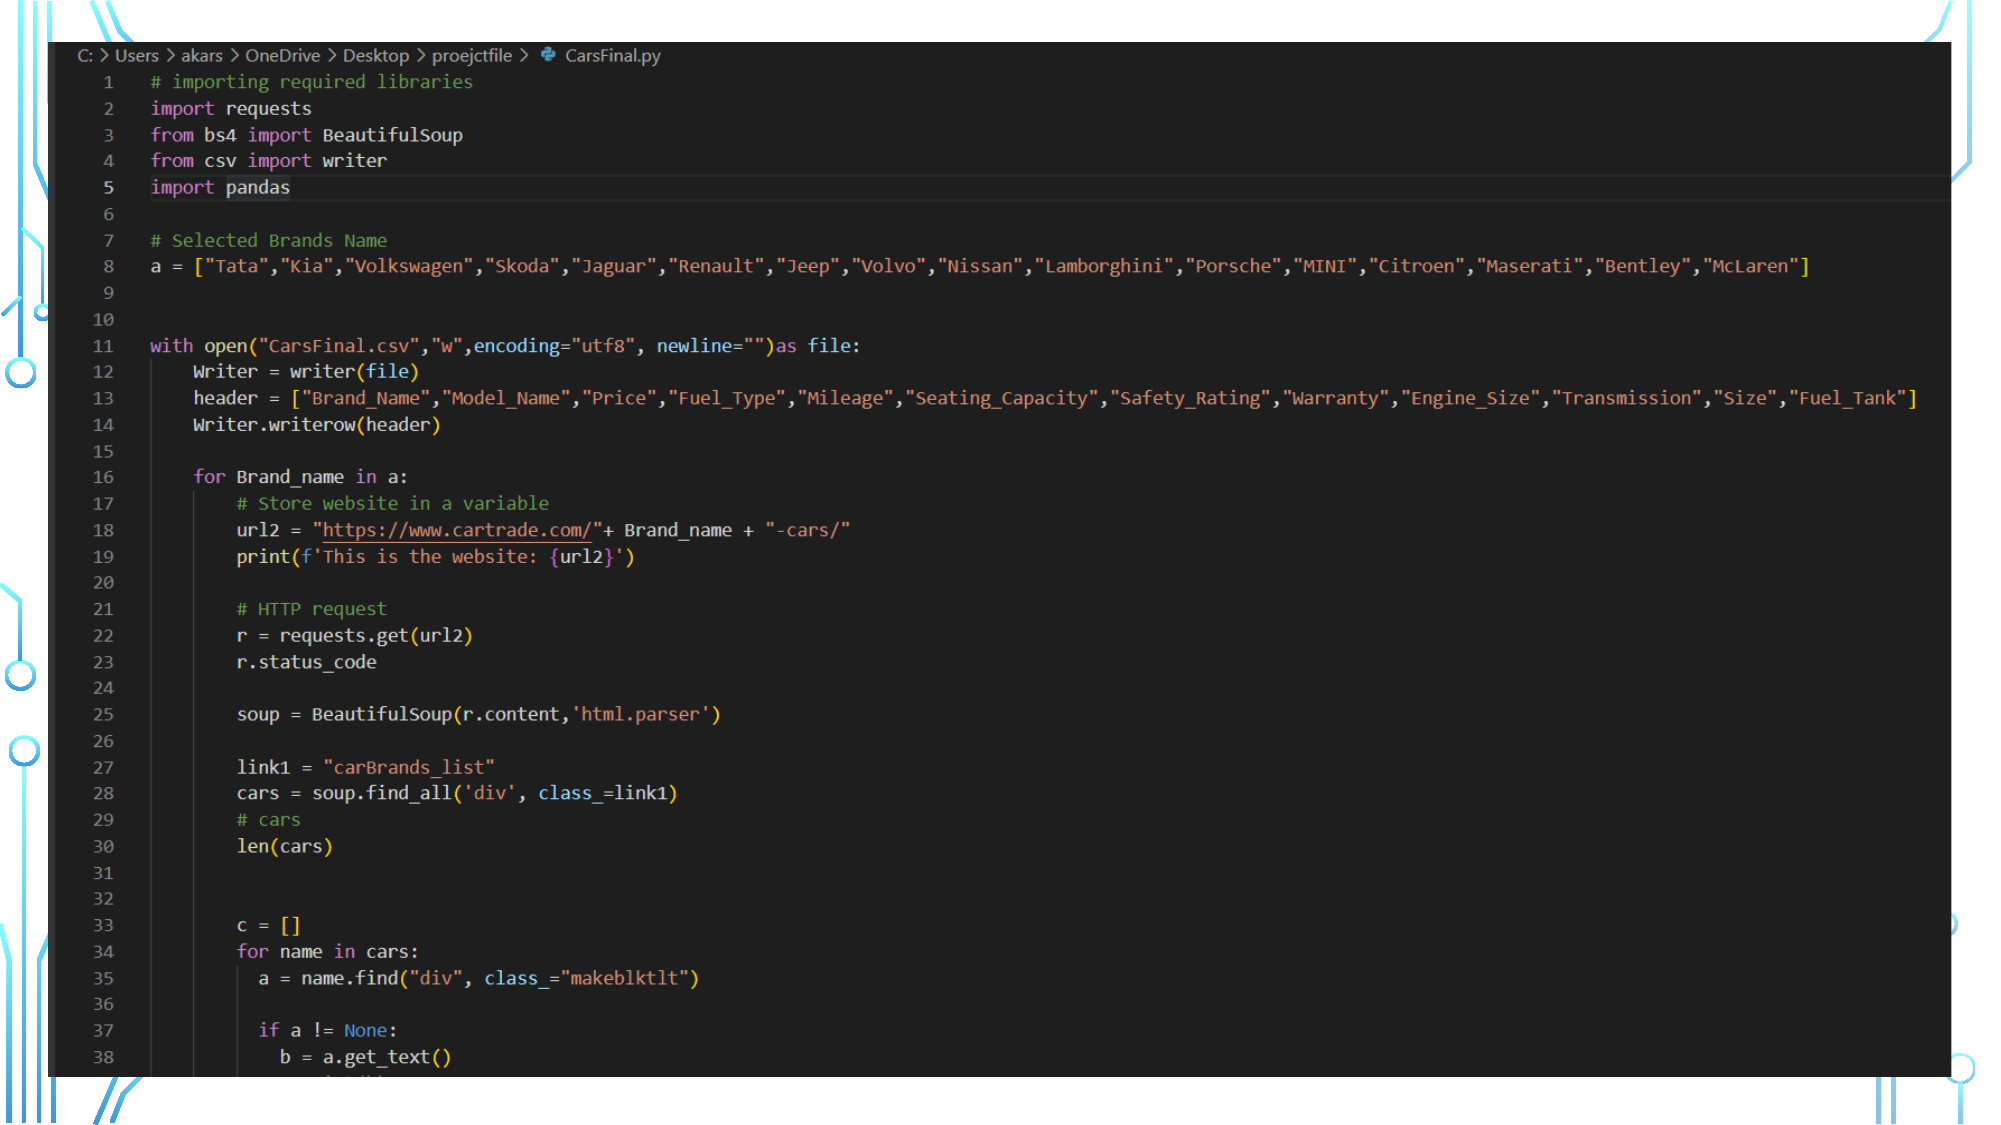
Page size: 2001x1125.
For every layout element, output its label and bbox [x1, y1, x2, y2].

picture [47, 42, 1952, 1077]
